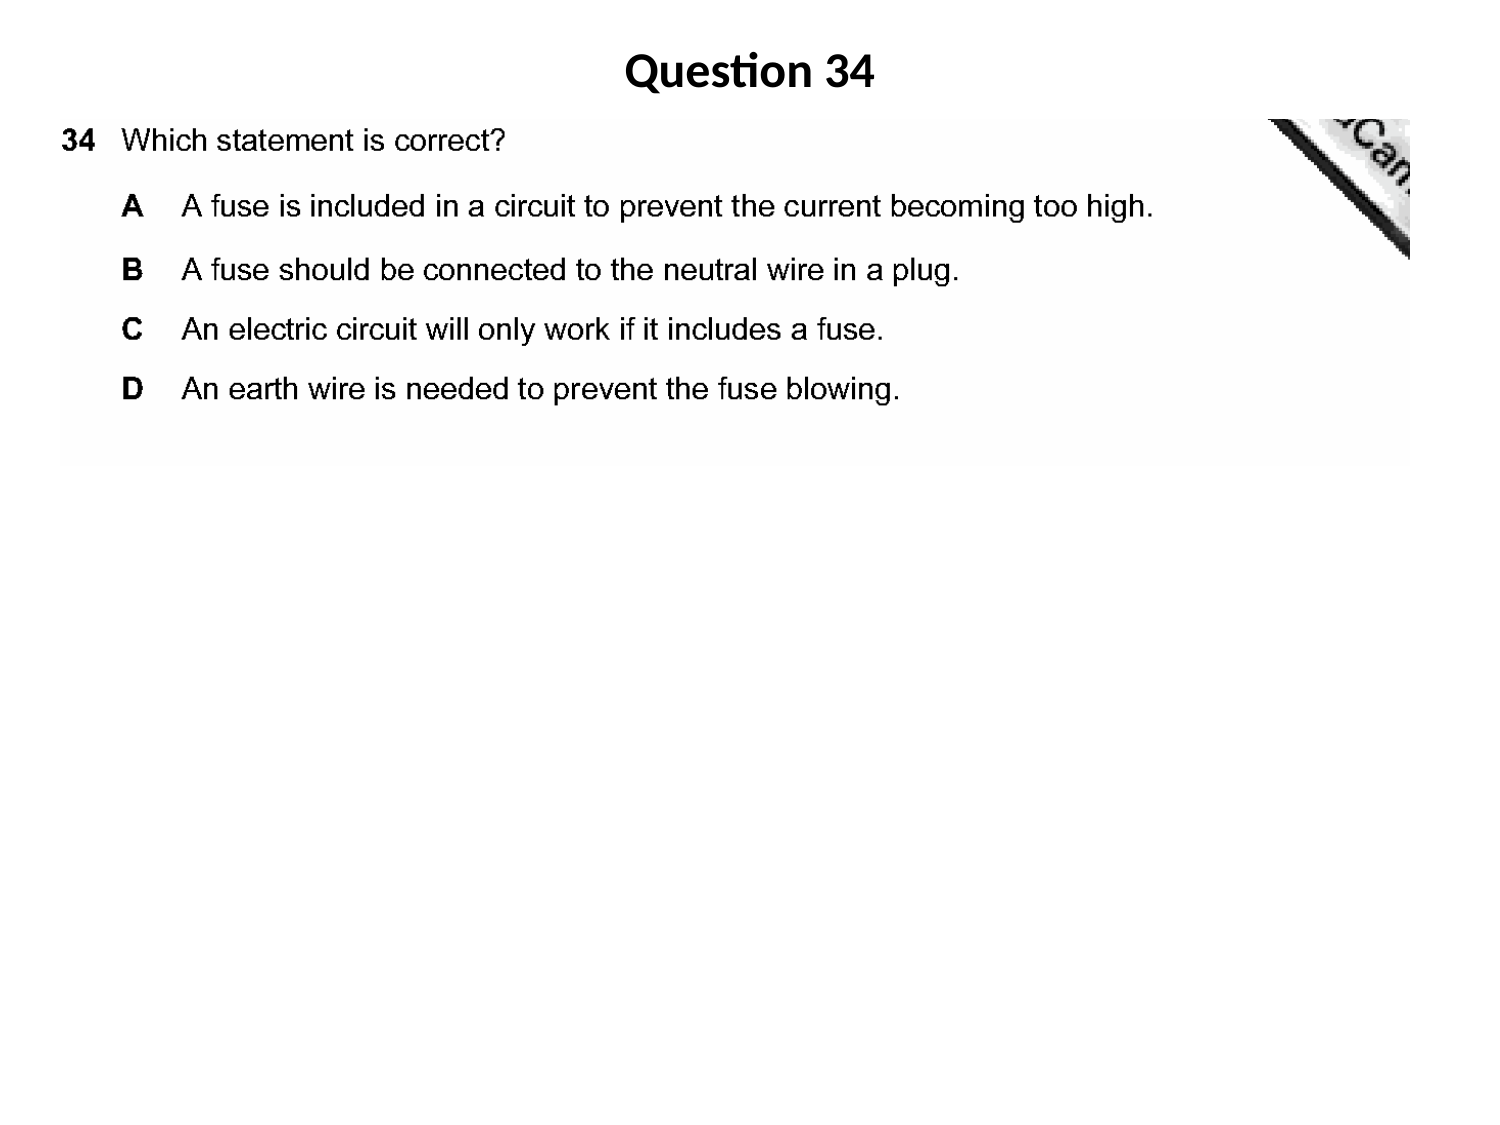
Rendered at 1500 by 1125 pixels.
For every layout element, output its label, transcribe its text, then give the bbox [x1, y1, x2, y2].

picture [59, 119, 1411, 466]
text_box Question 34 [609, 29, 891, 105]
